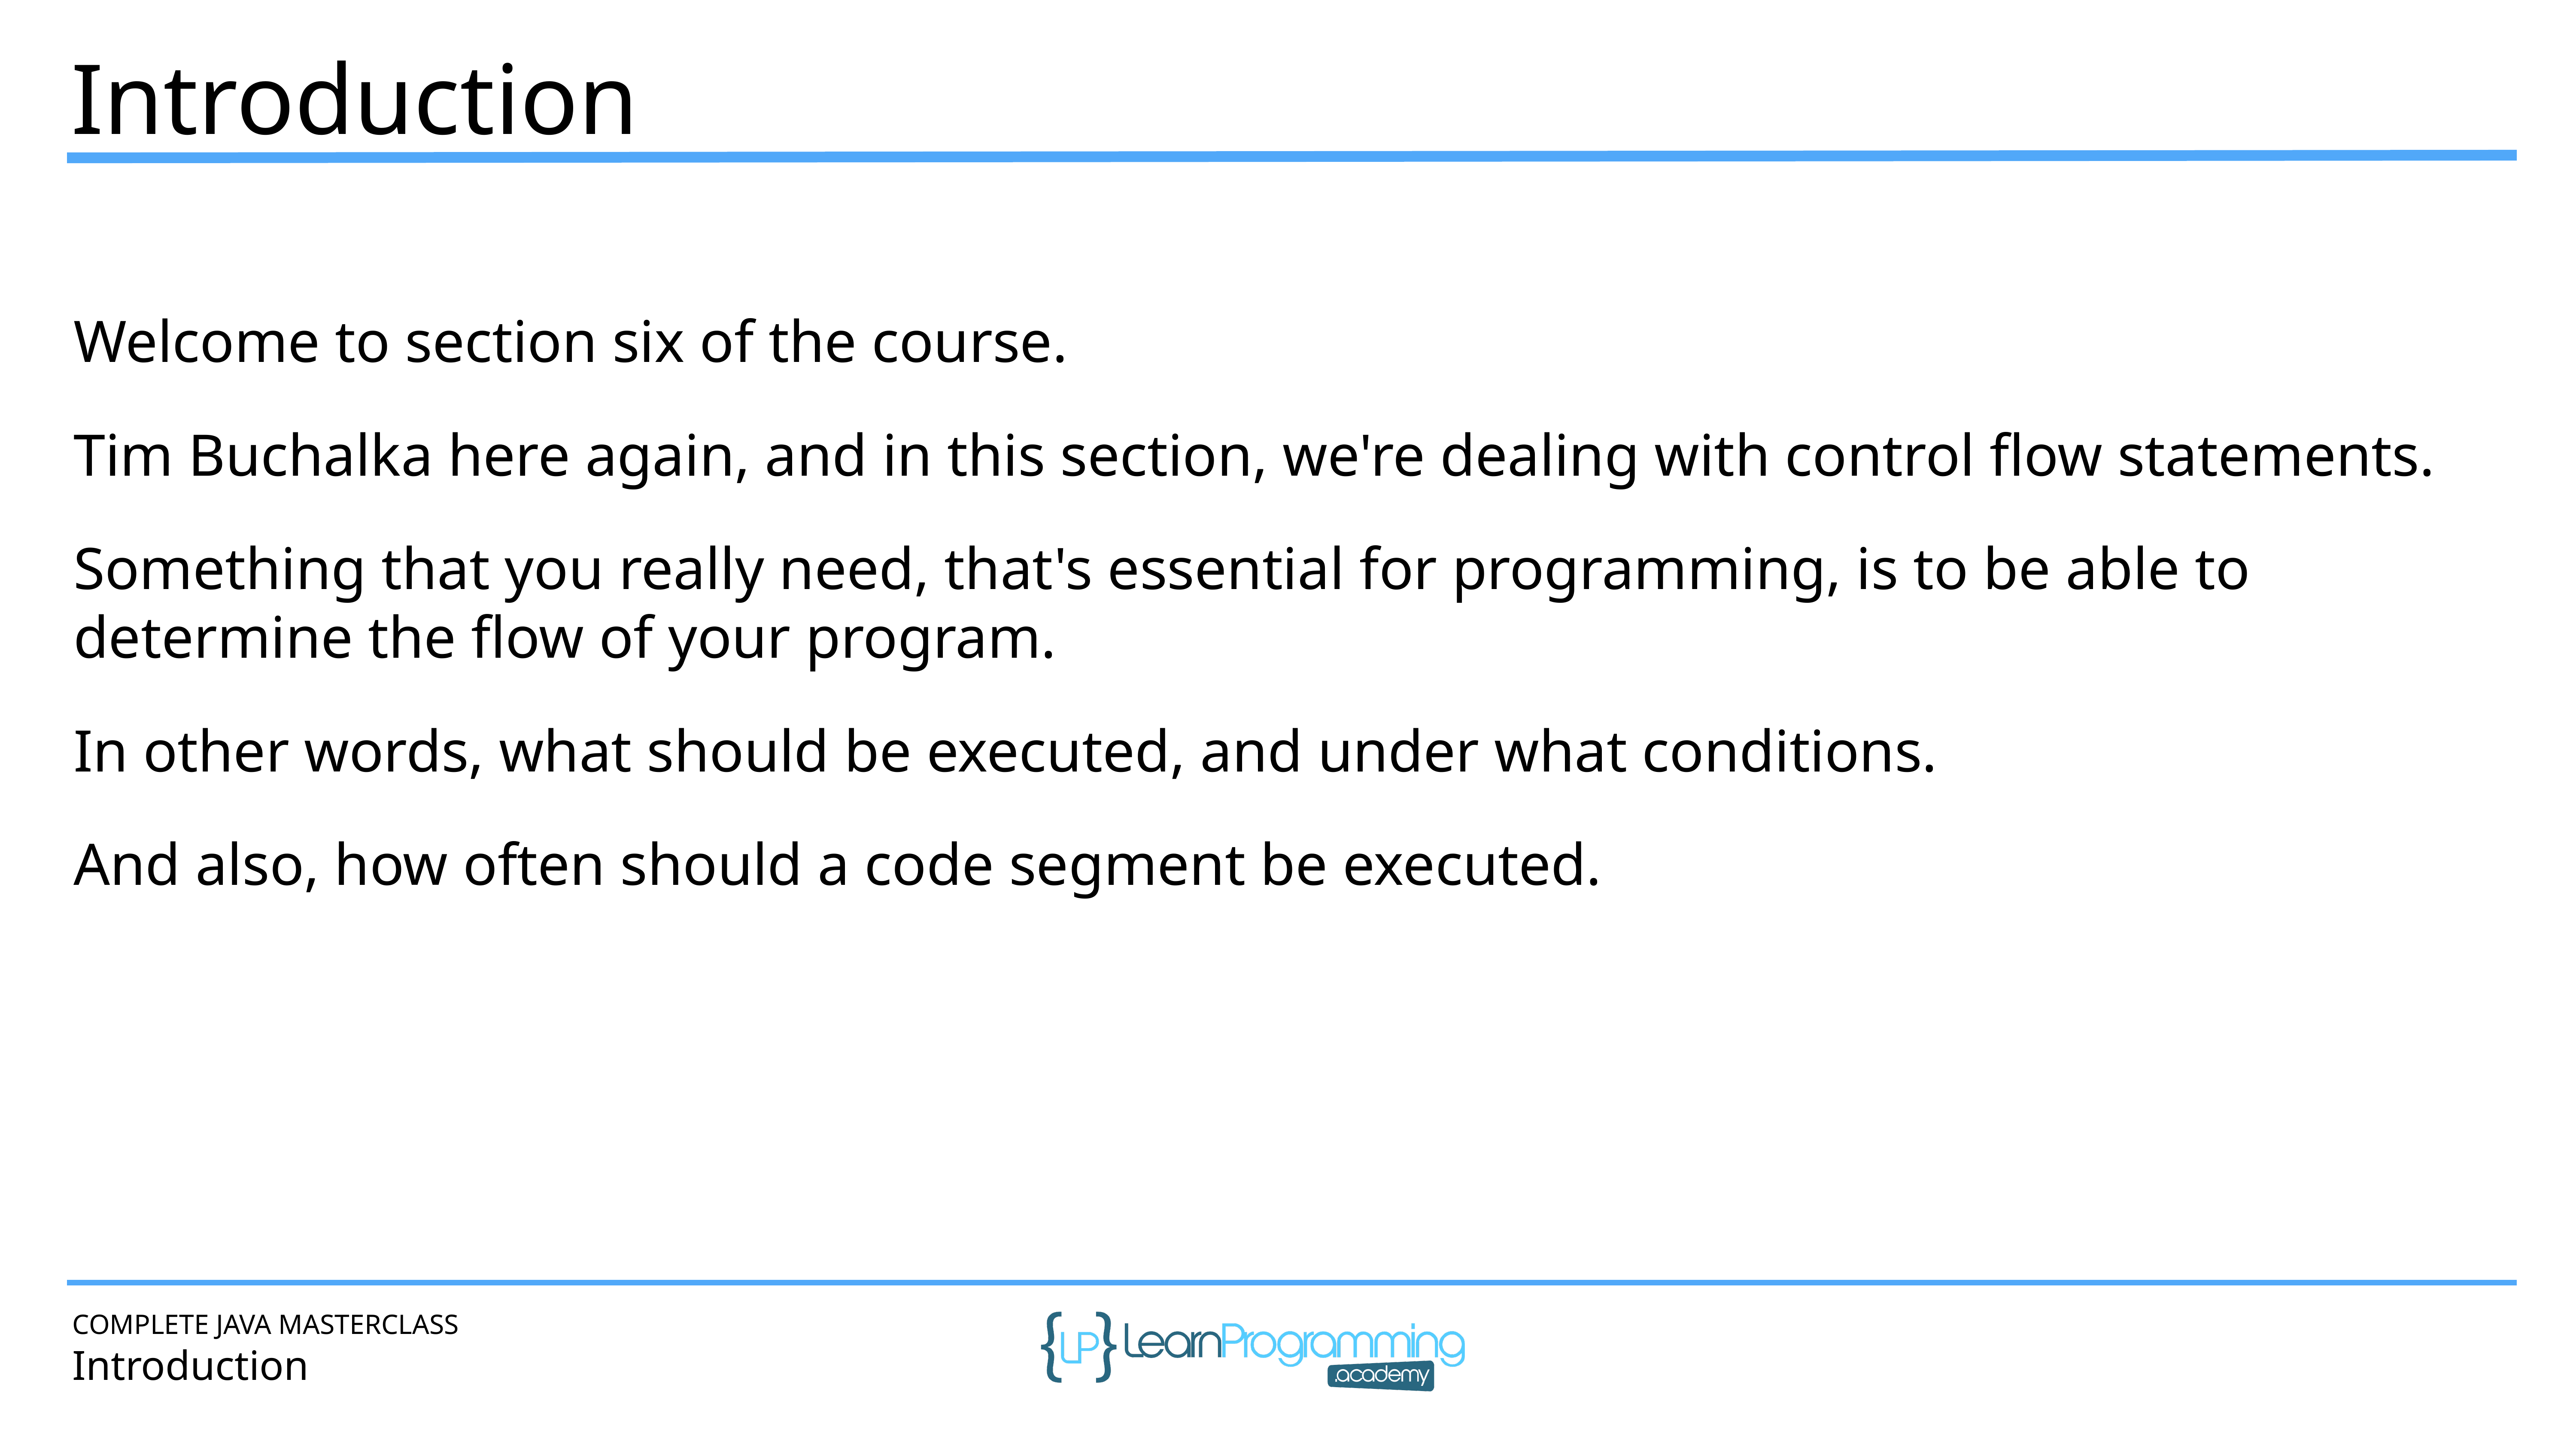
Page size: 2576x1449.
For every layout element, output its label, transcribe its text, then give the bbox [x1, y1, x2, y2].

picture [1032, 1302, 1477, 1400]
text_box Welcome to section six of the course. Tim Buchalka here again, and in this section, we're dealing with control flow statements. Something that you really need, that's essential for programming, is to be able to determine the flow of your program. In other words, what should be executed, and under what conditions. And also, how often should a code segment be executed. [67, 301, 2517, 1139]
text_box Introduction [65, 32, 644, 159]
text_box COMPLETE JAVA MASTERCLASS Introduction [67, 1302, 1030, 1394]
